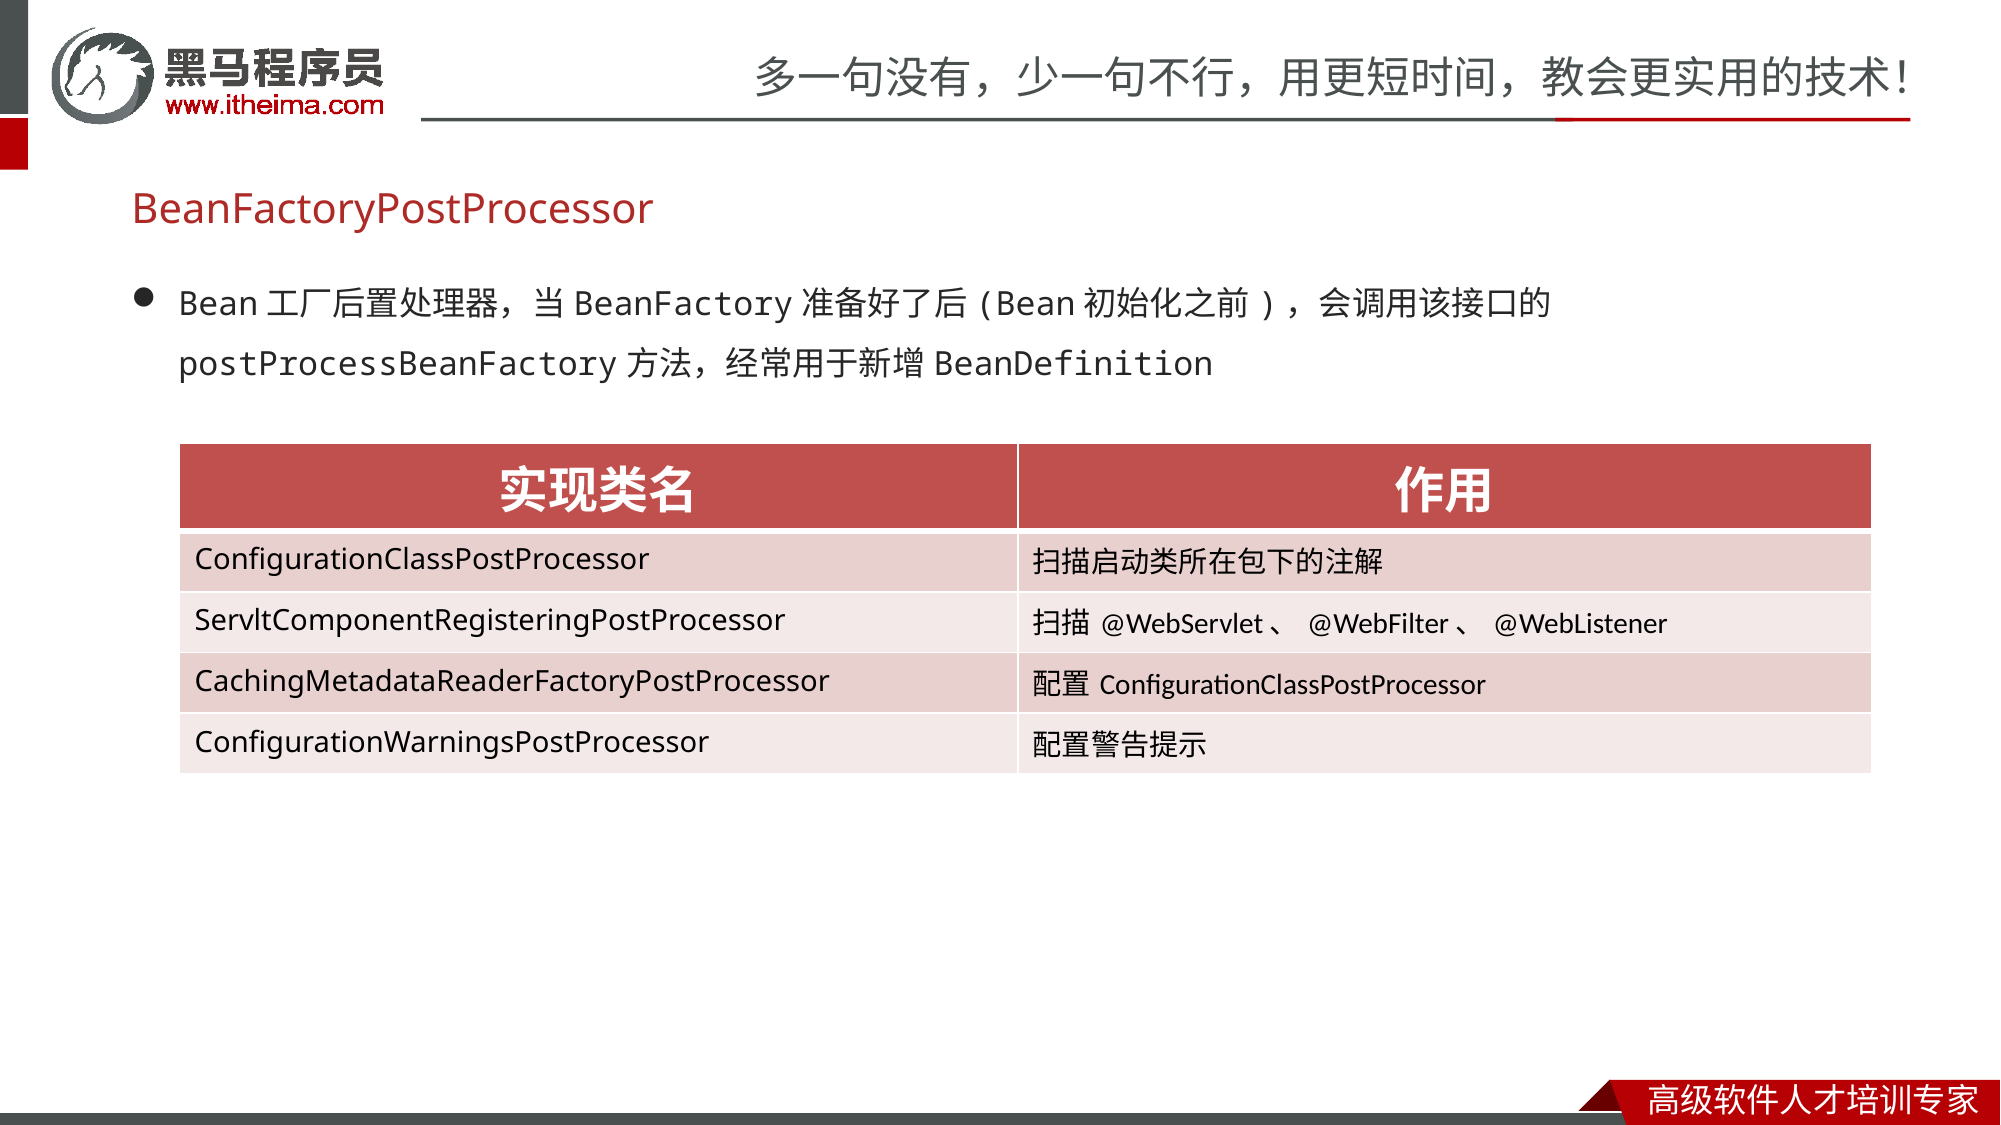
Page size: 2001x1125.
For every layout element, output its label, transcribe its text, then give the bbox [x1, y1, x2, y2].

table_cell CachingMetadataReaderFactoryPostProcessor [180, 653, 1017, 712]
table_cell ServltComponentRegisteringPostProcessor [180, 593, 1017, 652]
table_cell 扫描@WebServlet、@WebFilter、@WebListener [1019, 593, 1871, 652]
table_cell ConfigurationWarningsPostProcessor [180, 714, 1017, 773]
title BeanFactoryPostProcessor [116, 164, 1872, 250]
table_cell 配置ConfigurationClassPostProcessor [1019, 653, 1871, 712]
table_cell ConfigurationClassPostProcessor [180, 534, 1017, 591]
table_cell 扫描启动类所在包下的注解 [1019, 534, 1871, 591]
table_cell 配置警告提示 [1019, 714, 1871, 773]
table_header 实现类名 [180, 444, 1017, 528]
picture [50, 26, 384, 125]
list Bean工厂后置处理器，当BeanFactory准备好了后(Bean初始化之前)，会调用该接口的postProcessBeanFactory方法，经常用于新增BeanDefinition [116, 254, 1933, 382]
table_header 作用 [1019, 444, 1871, 528]
